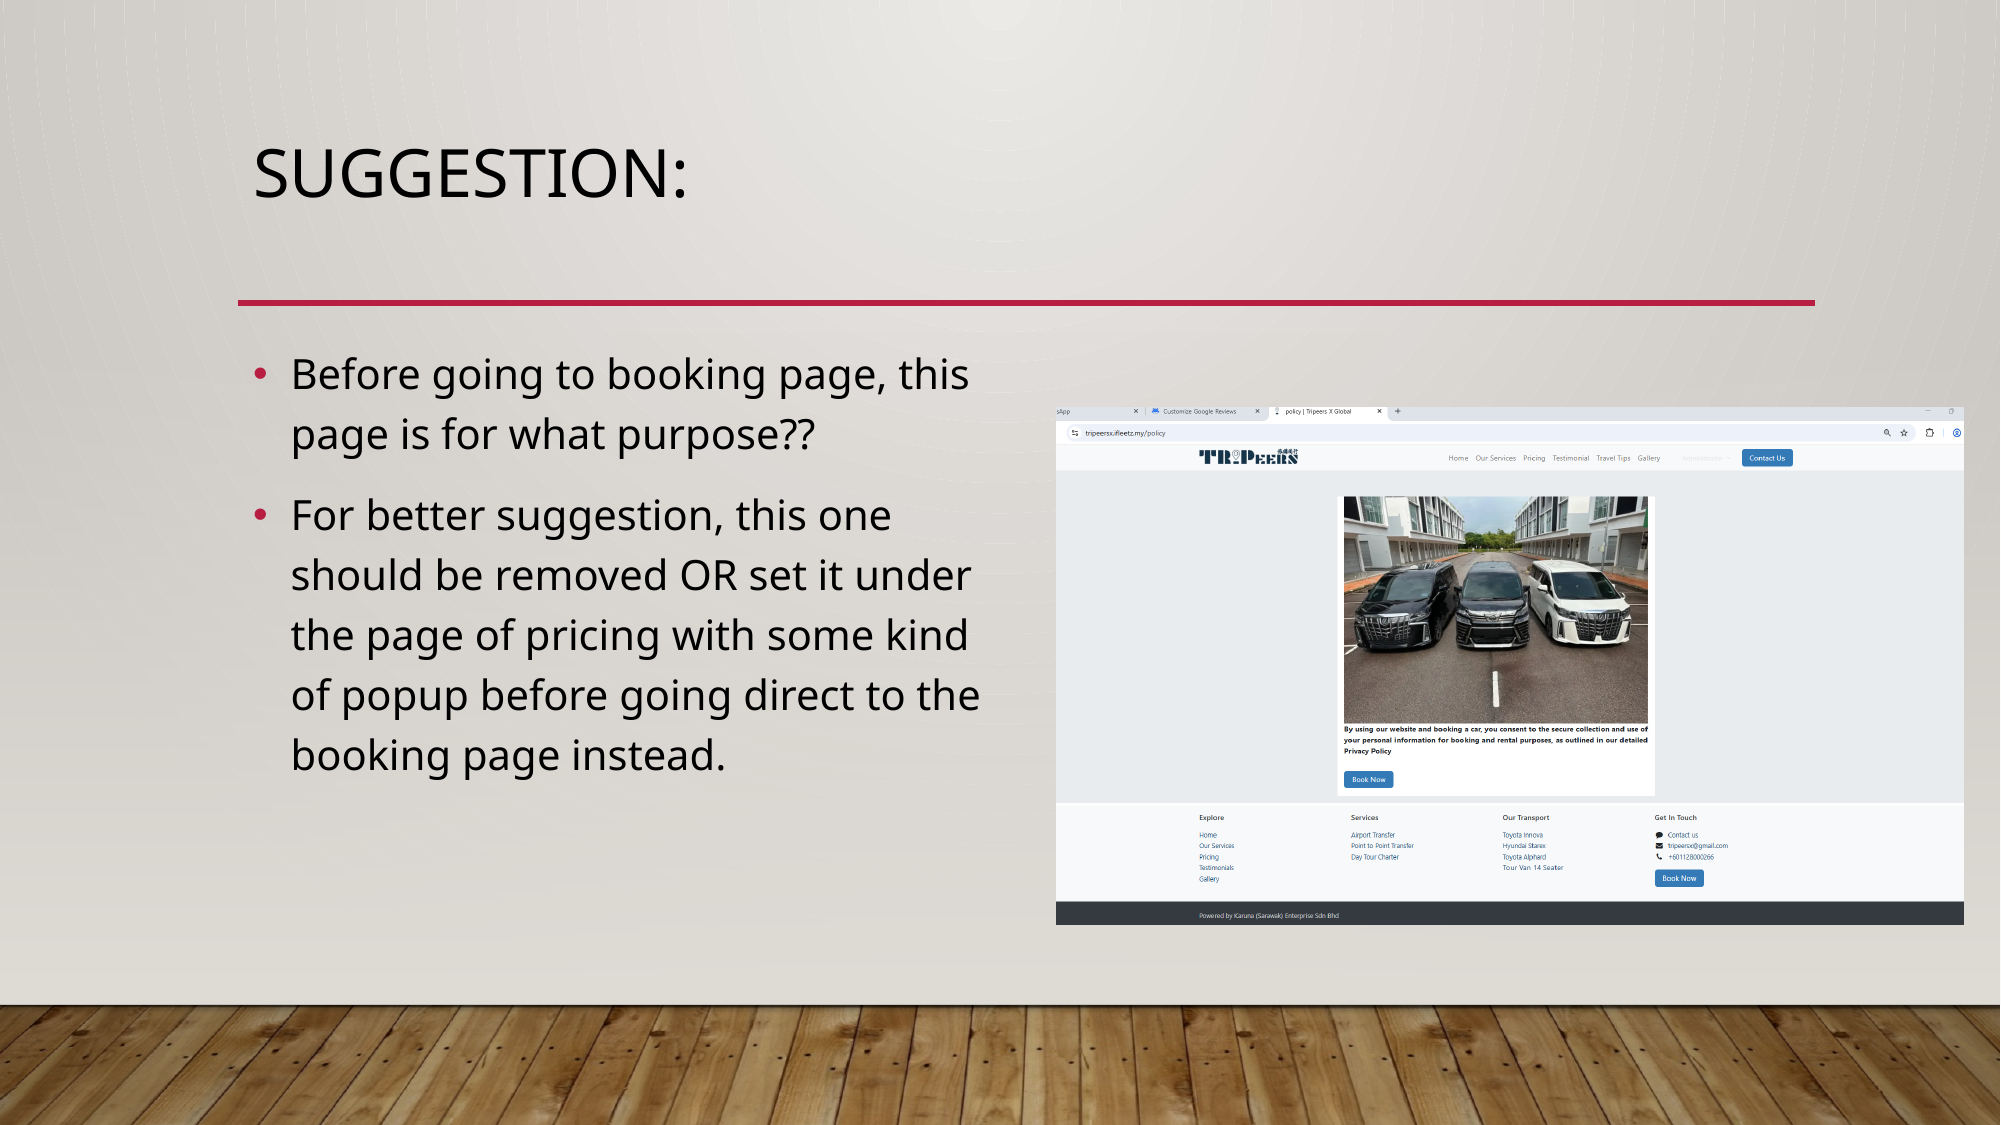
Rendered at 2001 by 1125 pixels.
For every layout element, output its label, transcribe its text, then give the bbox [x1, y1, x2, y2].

title Suggestion: [238, 131, 1814, 305]
picture [0, 1005, 2000, 1125]
list Before going to booking page, this page is for what purpose?? For better suggestion, this one should be removed OR set it under the page of pricing with some kind of popup before going direct to the booking page instead. [238, 330, 1000, 897]
picture [1056, 407, 1964, 926]
